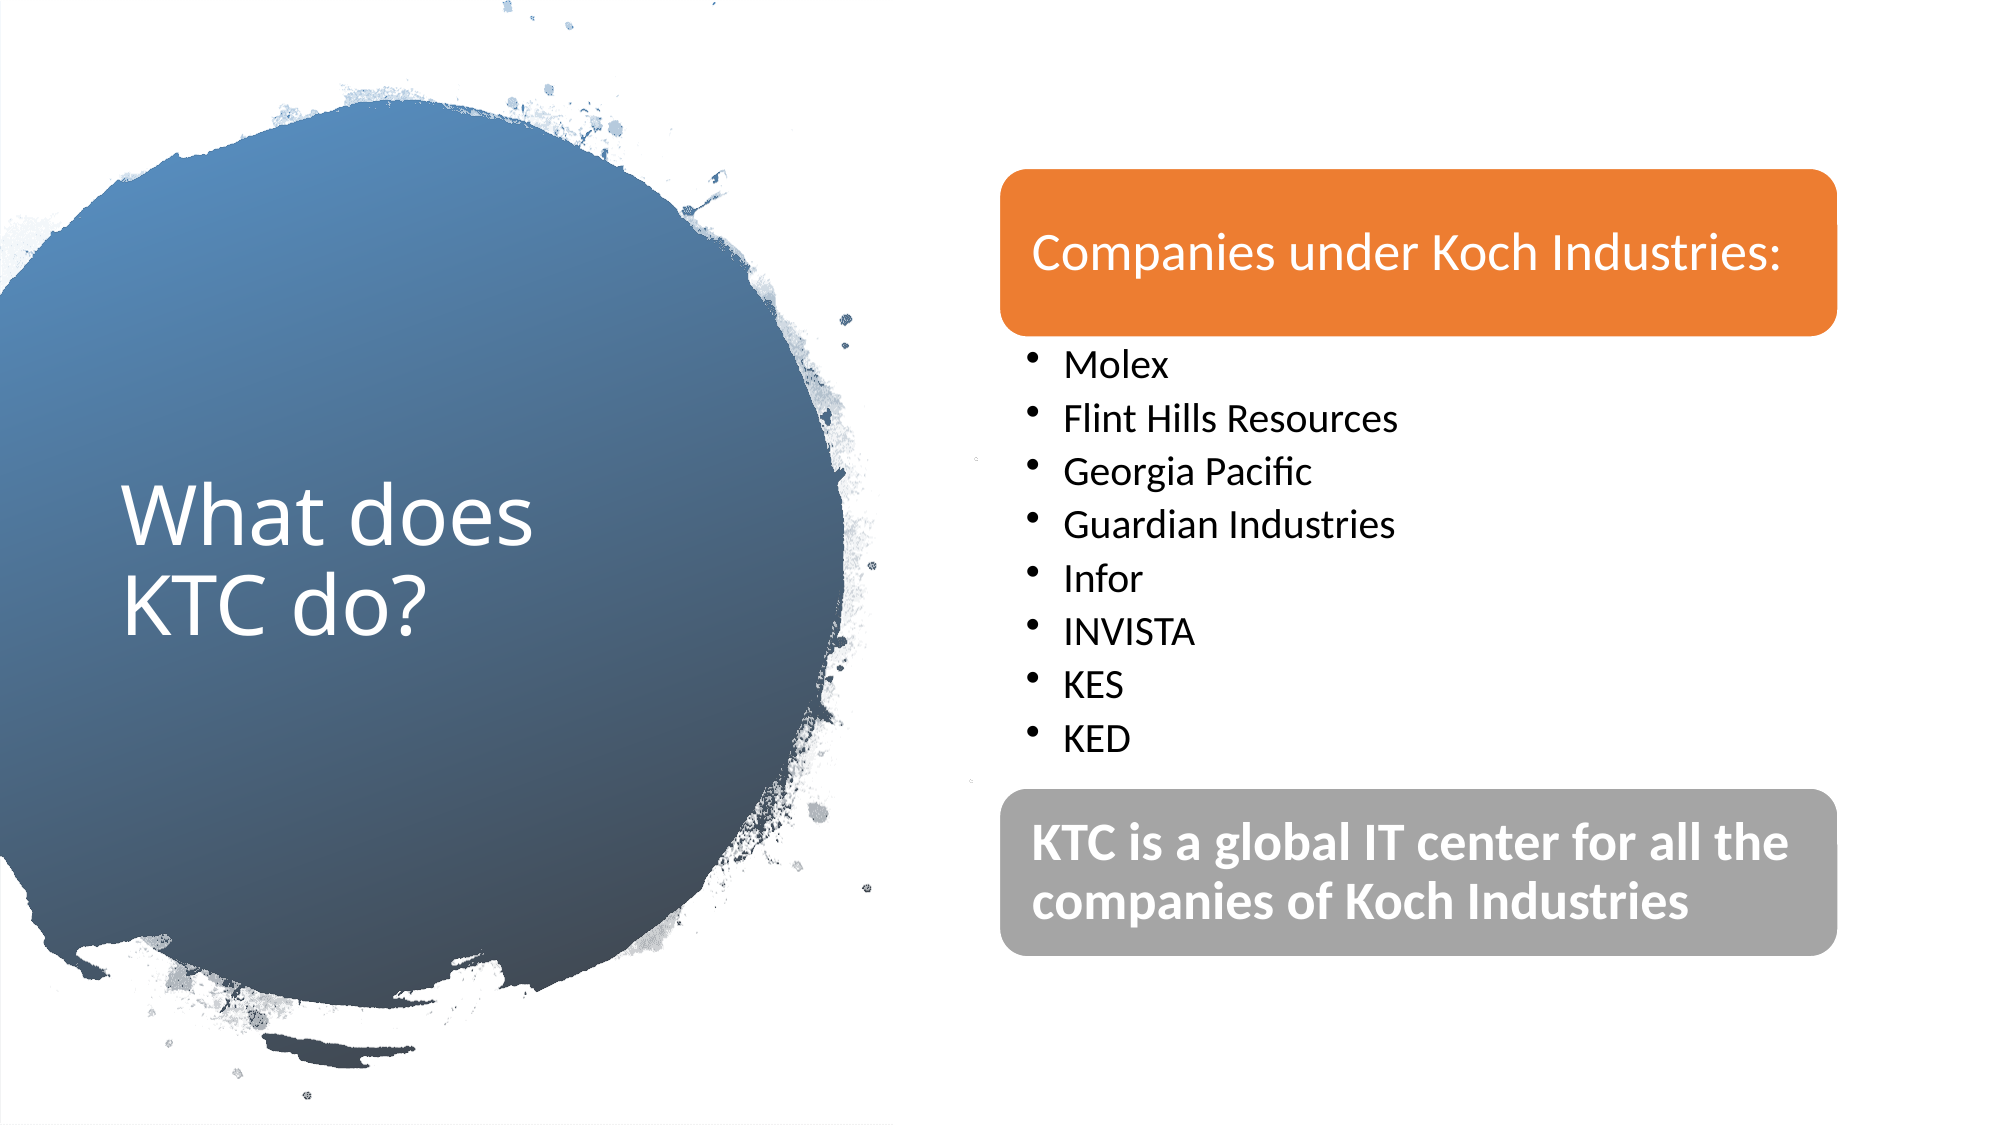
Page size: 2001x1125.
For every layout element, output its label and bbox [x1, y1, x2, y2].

list [999, 156, 1839, 969]
picture [0, 0, 2000, 1125]
